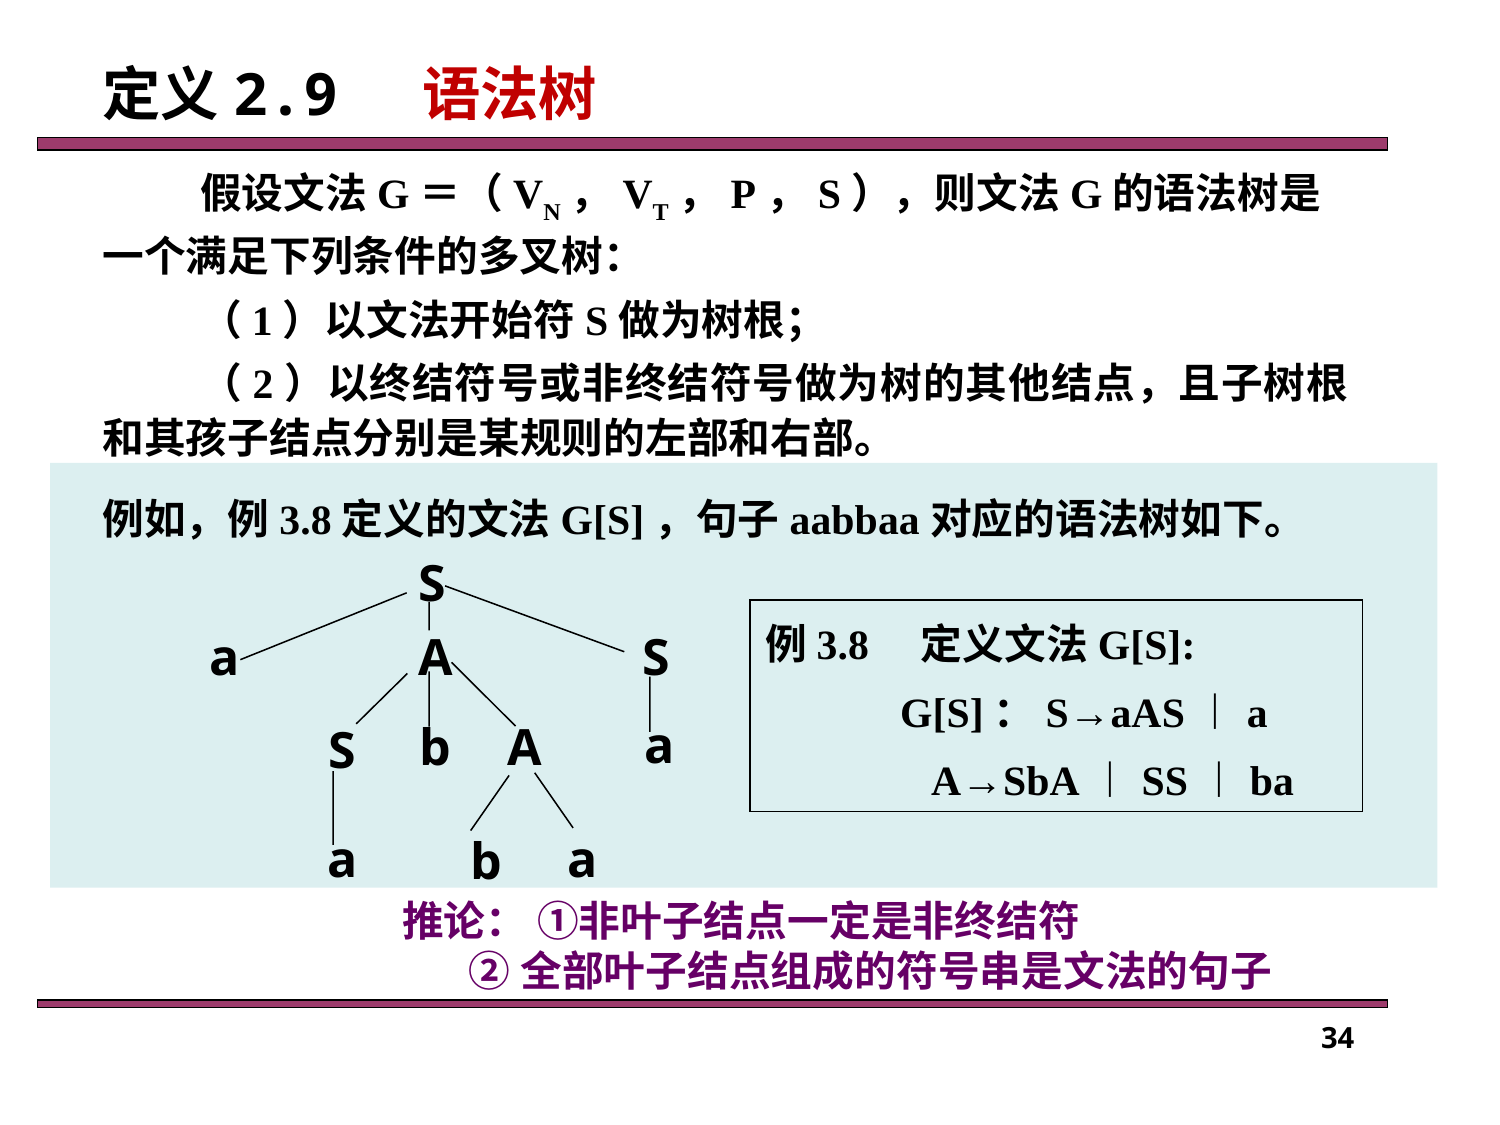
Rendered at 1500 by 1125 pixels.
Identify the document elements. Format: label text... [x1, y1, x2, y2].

text_box 定义2.9 语法树 [87, 50, 625, 135]
text_box 例如，例3.8定义的文法G[S]，句子aabbaa对应的语法树如下。 [87, 485, 1301, 600]
text_box 假设文法G＝（VN，VT，P，S），则文法G的语法树是一个满足下列条件的多叉树： （1）以文法开始符S做为树根； （2）以终结符号或非终结符号做为树的其他结点，且子树根和其孩子结点分别是某规则的左部和右部。 [87, 153, 1363, 470]
text_box [50, 462, 789, 888]
text_box 例3.8 定义文法G[S]: G[S]：S→aAS︱a A→SbA︱SS︱ba [750, 600, 1363, 812]
text_box [789, 429, 1187, 485]
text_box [172, 543, 711, 907]
text_box [716, 462, 1438, 888]
slide_number 34 [1162, 1012, 1500, 1075]
text_box 推论： ①非叶子结点一定是非终结符 ②全部叶子结点组成的符号串是文法的句子 [387, 887, 1375, 1002]
